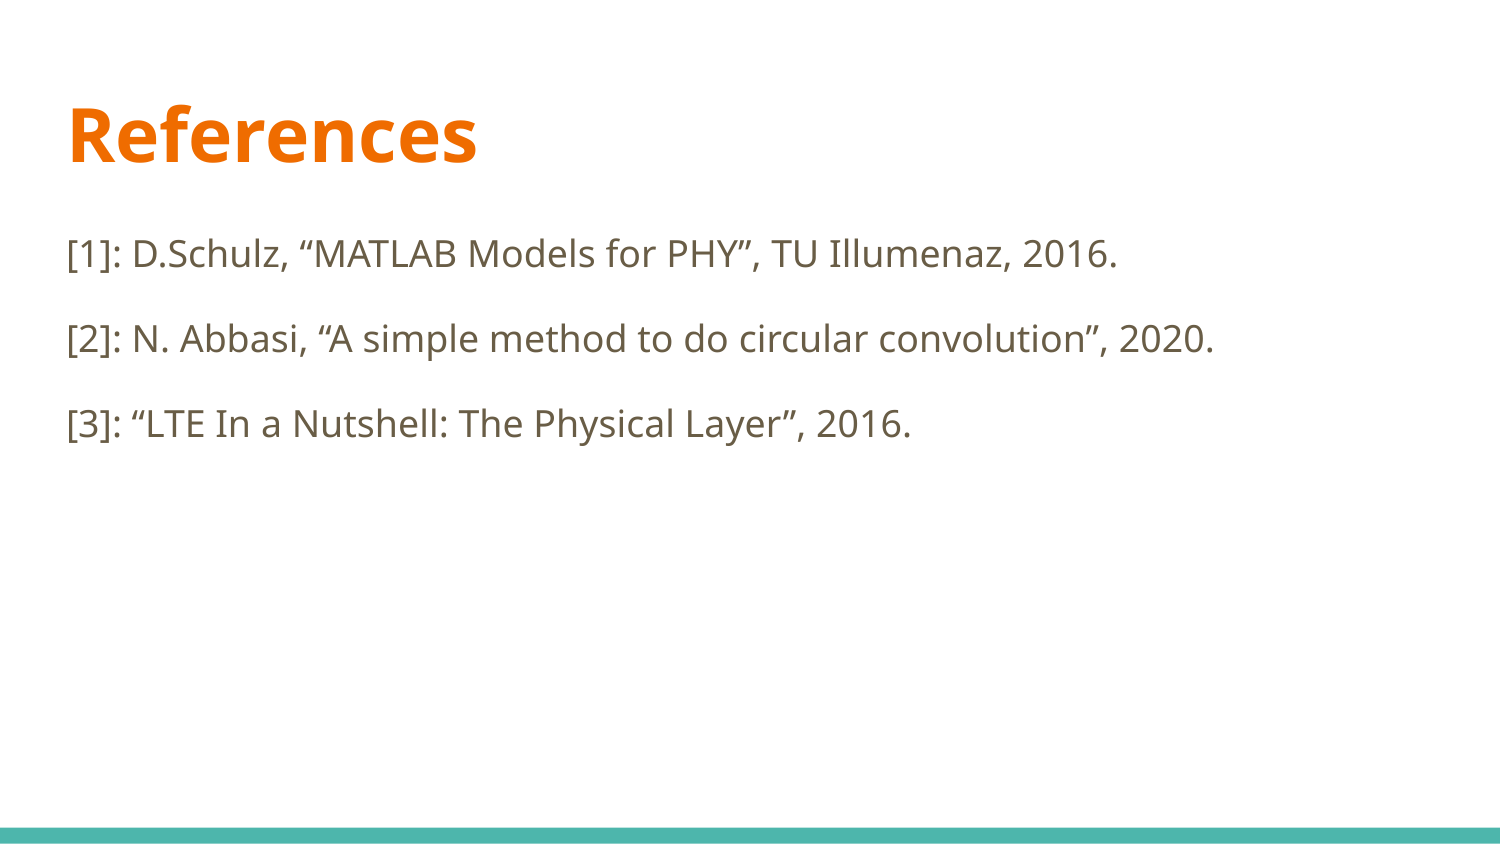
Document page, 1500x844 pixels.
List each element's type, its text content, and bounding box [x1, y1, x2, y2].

list [1]: D.Schulz, “MATLAB Models for PHY”, TU Illumenaz, 2016. [2]: N. Abbasi, “A simple method to do circular convolution”, 2020. [3]: “LTE In a Nutshell: The Physical Layer”, 2016. [51, 207, 1449, 750]
title References [51, 72, 1449, 189]
